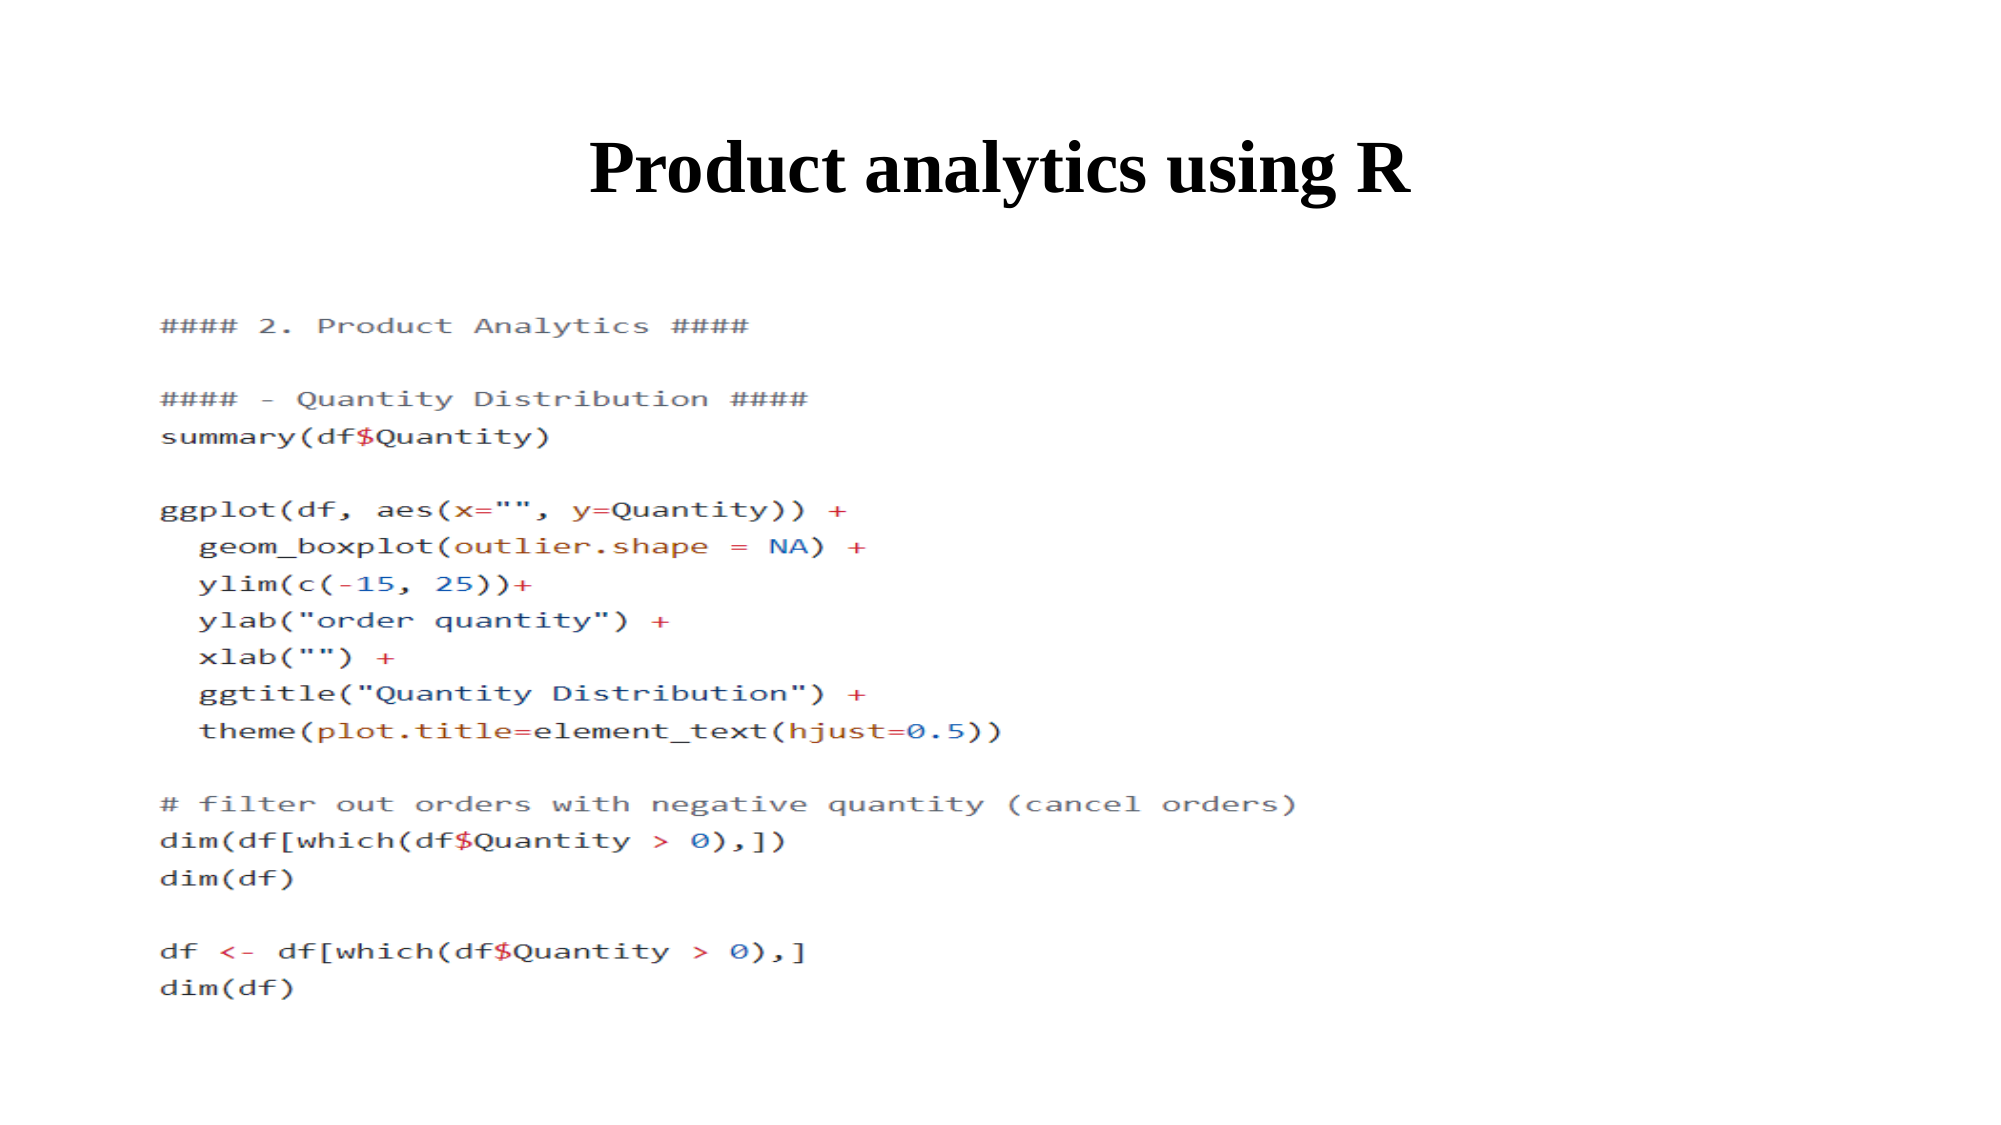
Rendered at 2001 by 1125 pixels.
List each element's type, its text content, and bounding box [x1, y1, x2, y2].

title Product analytics using R [137, 59, 1863, 278]
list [137, 299, 1385, 1014]
